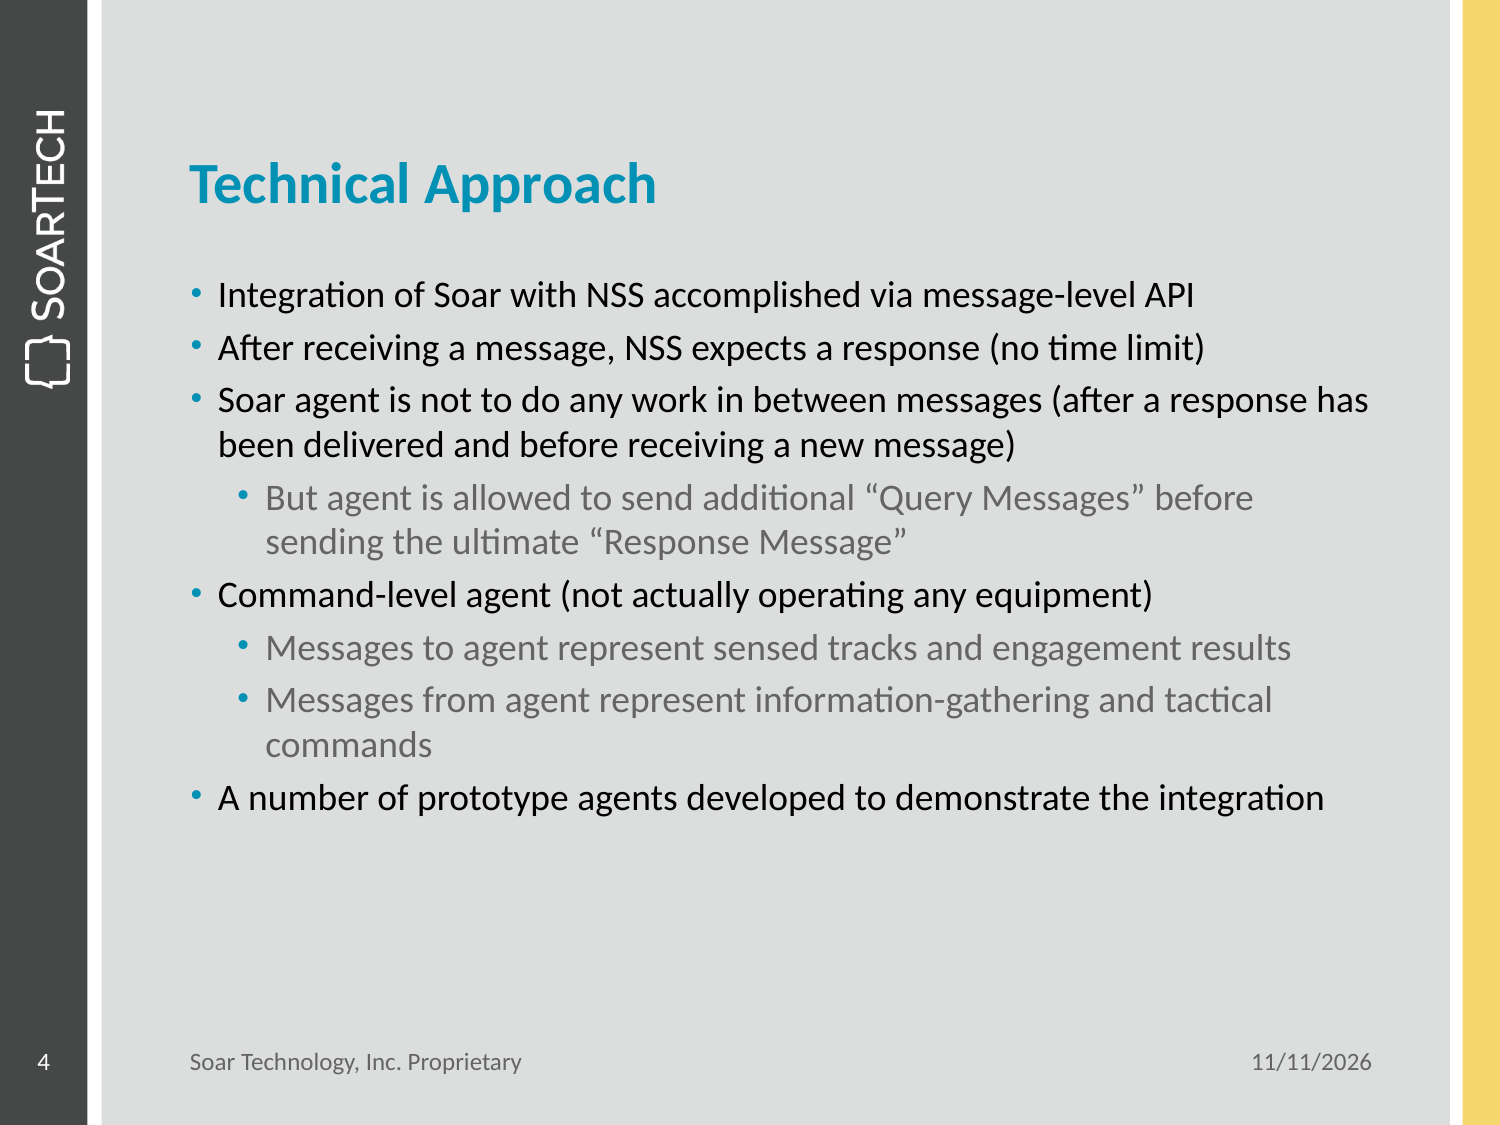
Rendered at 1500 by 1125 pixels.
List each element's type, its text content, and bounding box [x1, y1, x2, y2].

picture [25, 111, 70, 389]
list Integration of Soar with NSS accomplished via message-level API After receiving a message, NSS expects a response (no time limit) Soar agent is not to do any work in between messages (after a response has been delivered and before receiving a new message) But agent is allowed to send additional “Query Messages” before sending the ultimate “Response Message” Command-level agent (not actually operating any equipment) Messages to agent represent sensed tracks and engagement results Messages from agent represent information-gathering and tactical commands A number of prototype agents developed to demonstrate the integration [174, 262, 1388, 1000]
footer Soar Technology, Inc. Proprietary [174, 1037, 1163, 1088]
title Technical Approach [174, 137, 1388, 238]
slide_number 4 [0, 1037, 88, 1088]
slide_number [1174, 1037, 1388, 1088]
